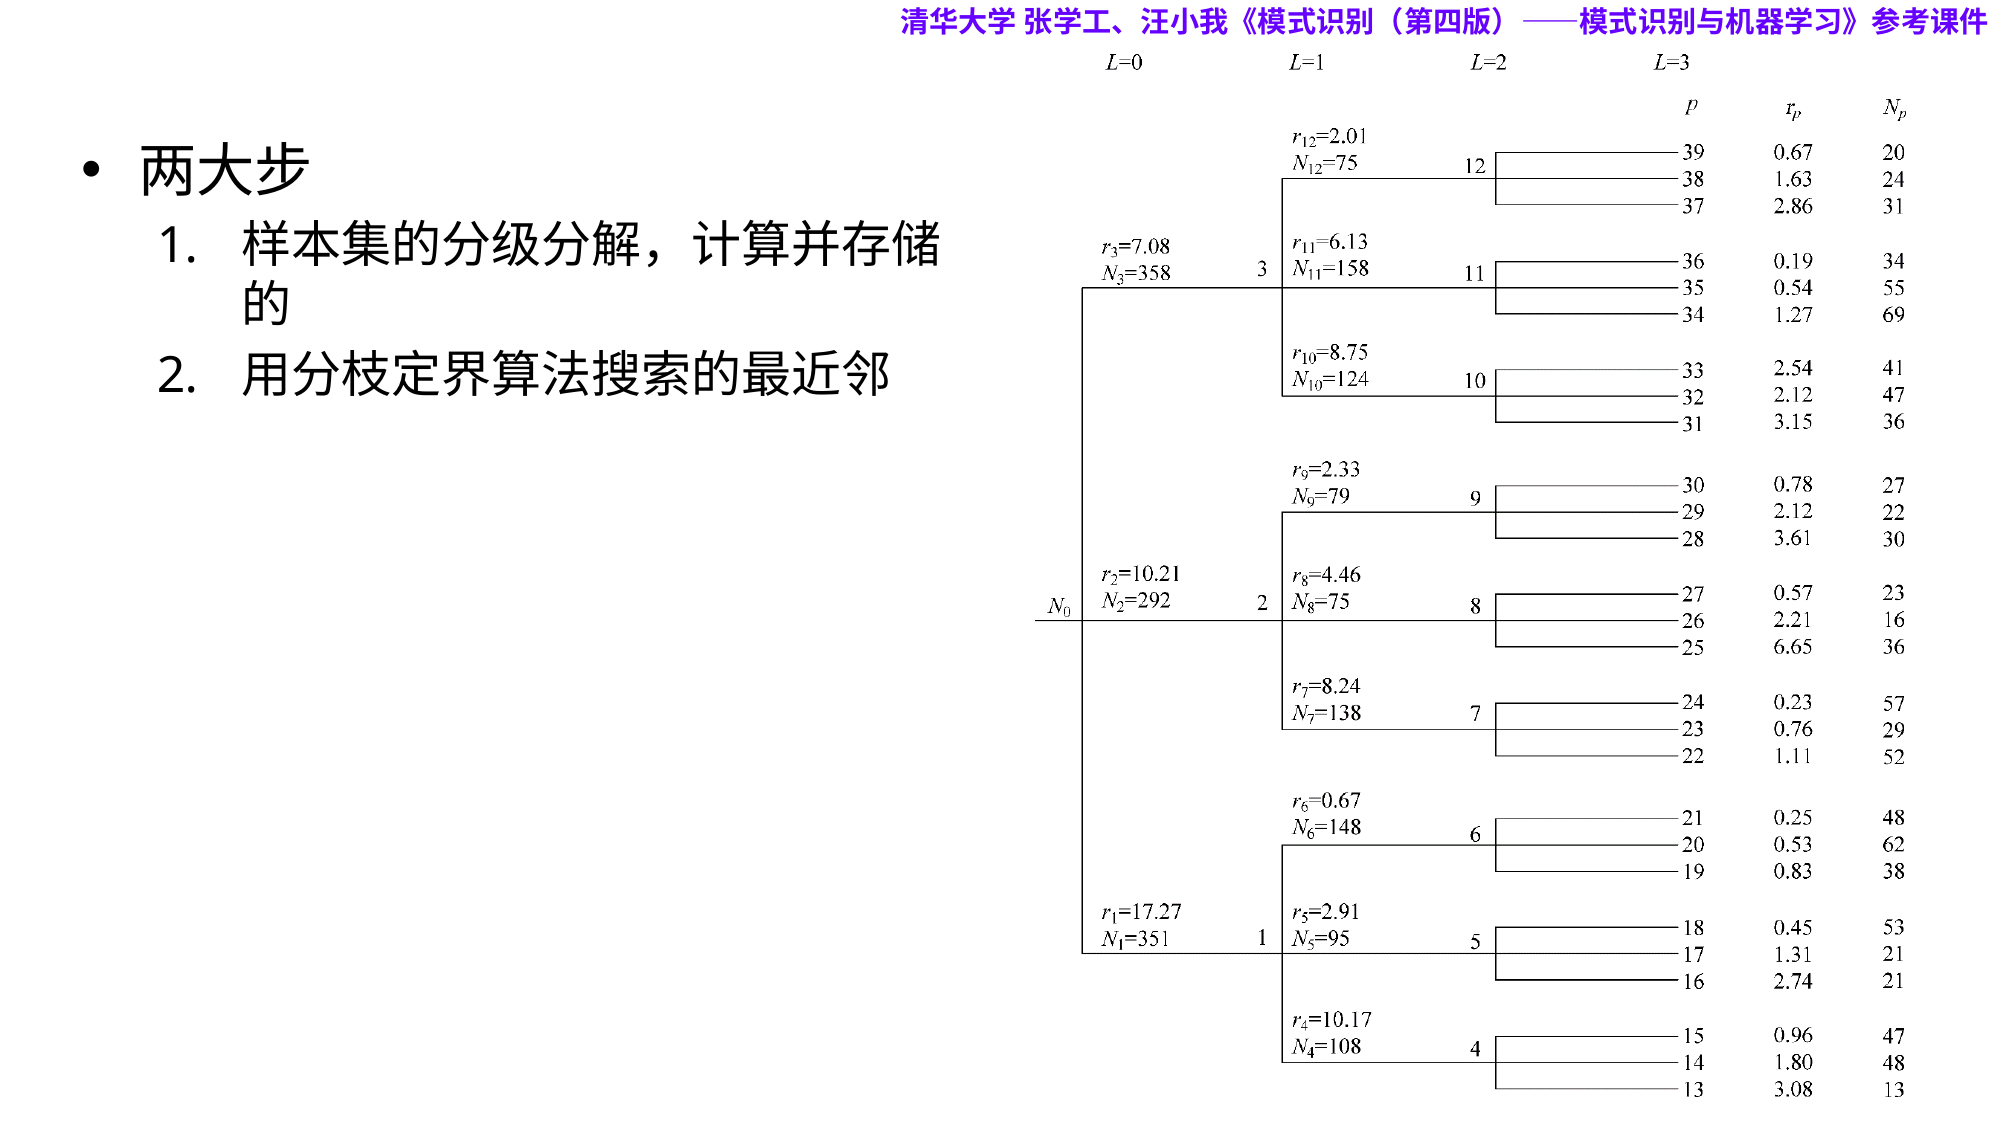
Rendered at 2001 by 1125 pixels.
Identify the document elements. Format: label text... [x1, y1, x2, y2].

picture [1035, 54, 1906, 1097]
text_box 清华大学 张学工、汪小我《模式识别（第四版）——模式识别与机器学习》参考课件 [546, 3, 2000, 46]
